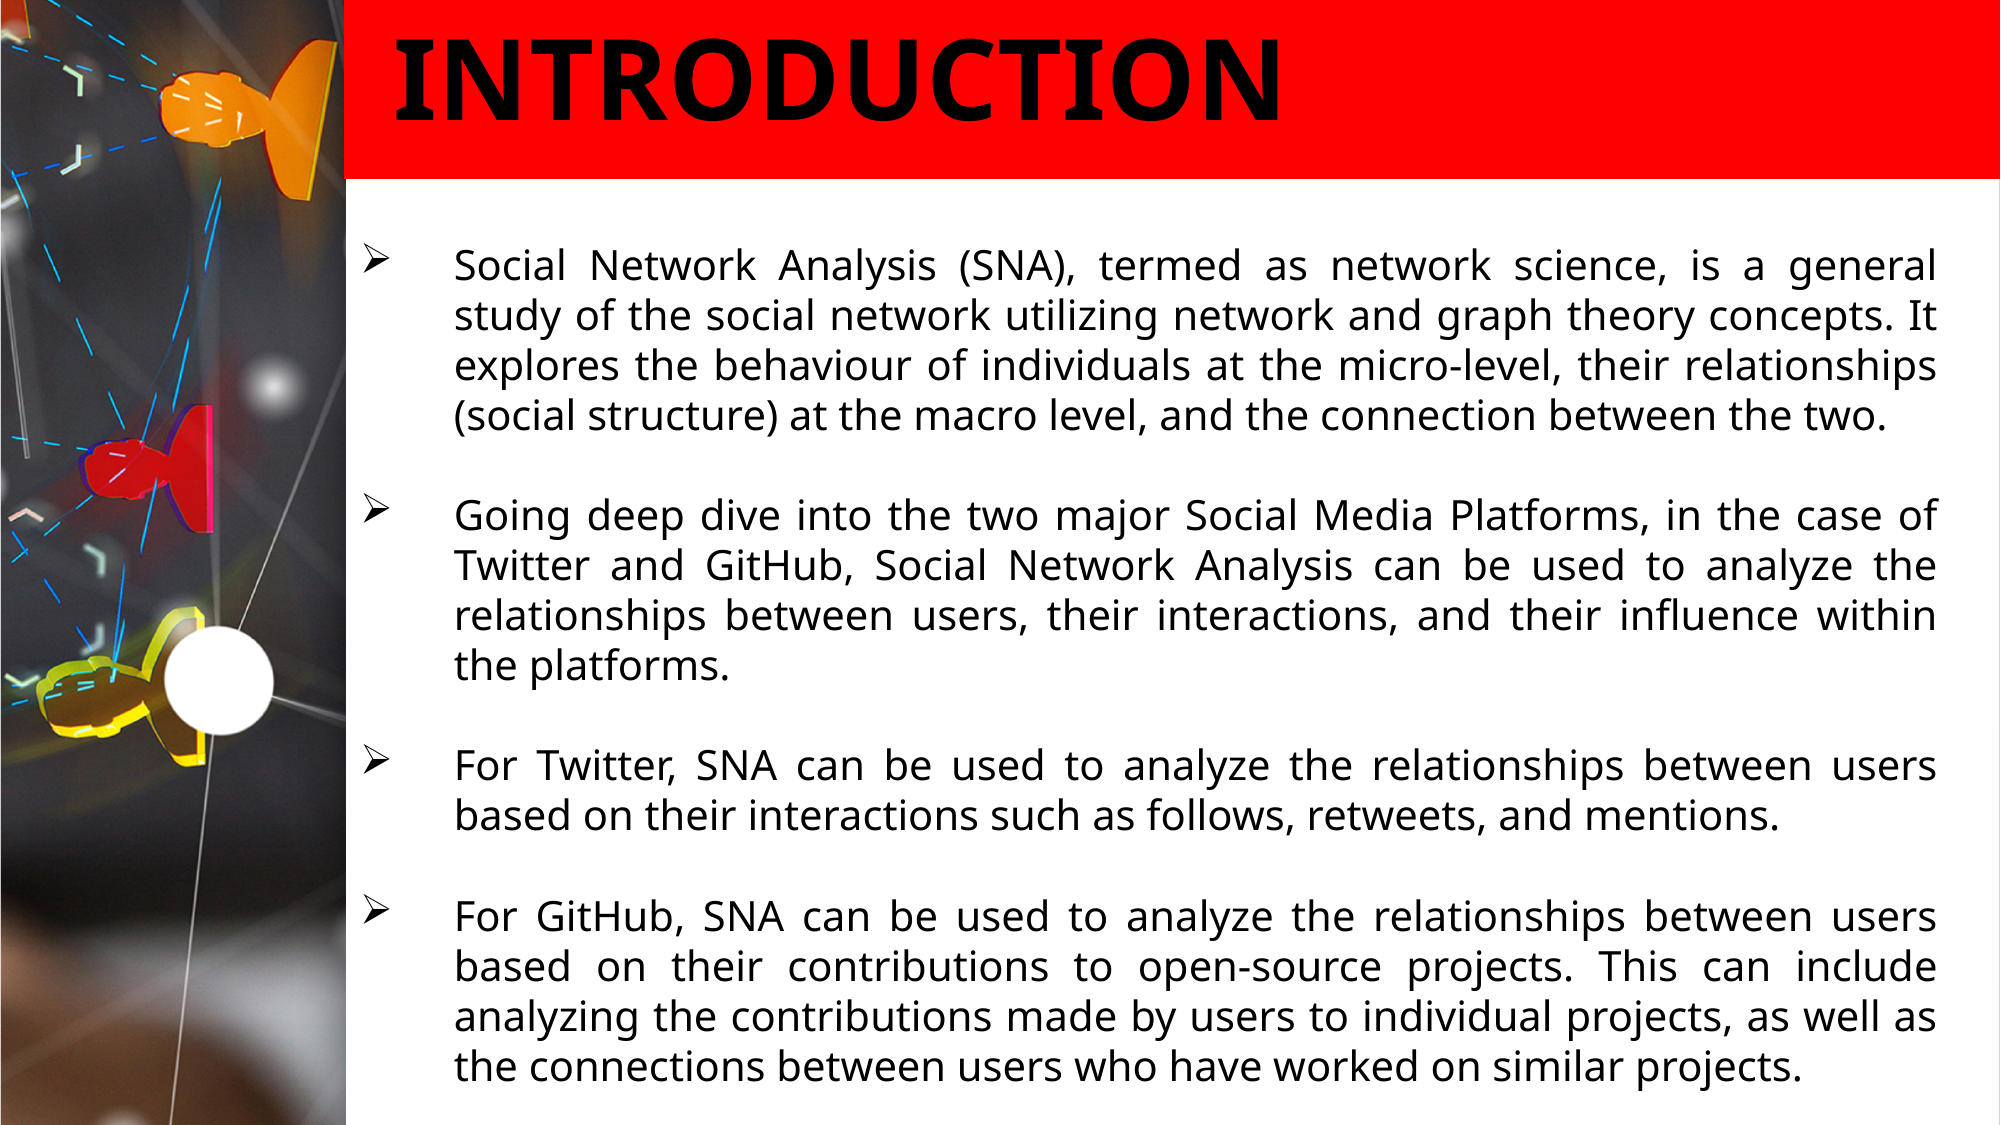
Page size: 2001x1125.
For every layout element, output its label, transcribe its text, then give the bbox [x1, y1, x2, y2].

text_box [344, 0, 2000, 179]
text_box Social Network Analysis (SNA), termed as network science, is a general study of the social network utilizing network and graph theory concepts. It explores the behaviour of individuals at the micro-level, their relationships (social structure) at the macro level, and the connection between the two. Going deep dive into the two major Social Media Platforms, in the case of Twitter and GitHub, Social Network Analysis can be used to analyze the relationships between users, their interactions, and their influence within the platforms. For Twitter, SNA can be used to analyze the relationships between users based on their interactions such as follows, retweets, and mentions. For GitHub, SNA can be used to analyze the relationships between users based on their contributions to open-source projects. This can include analyzing the contributions made by users to individual projects, as well as the connections between users who have worked on similar projects. [345, 231, 1954, 1125]
text_box INTRODUCTION [378, 0, 1304, 150]
picture [0, 1, 739, 1125]
text_box [346, 179, 2000, 1125]
